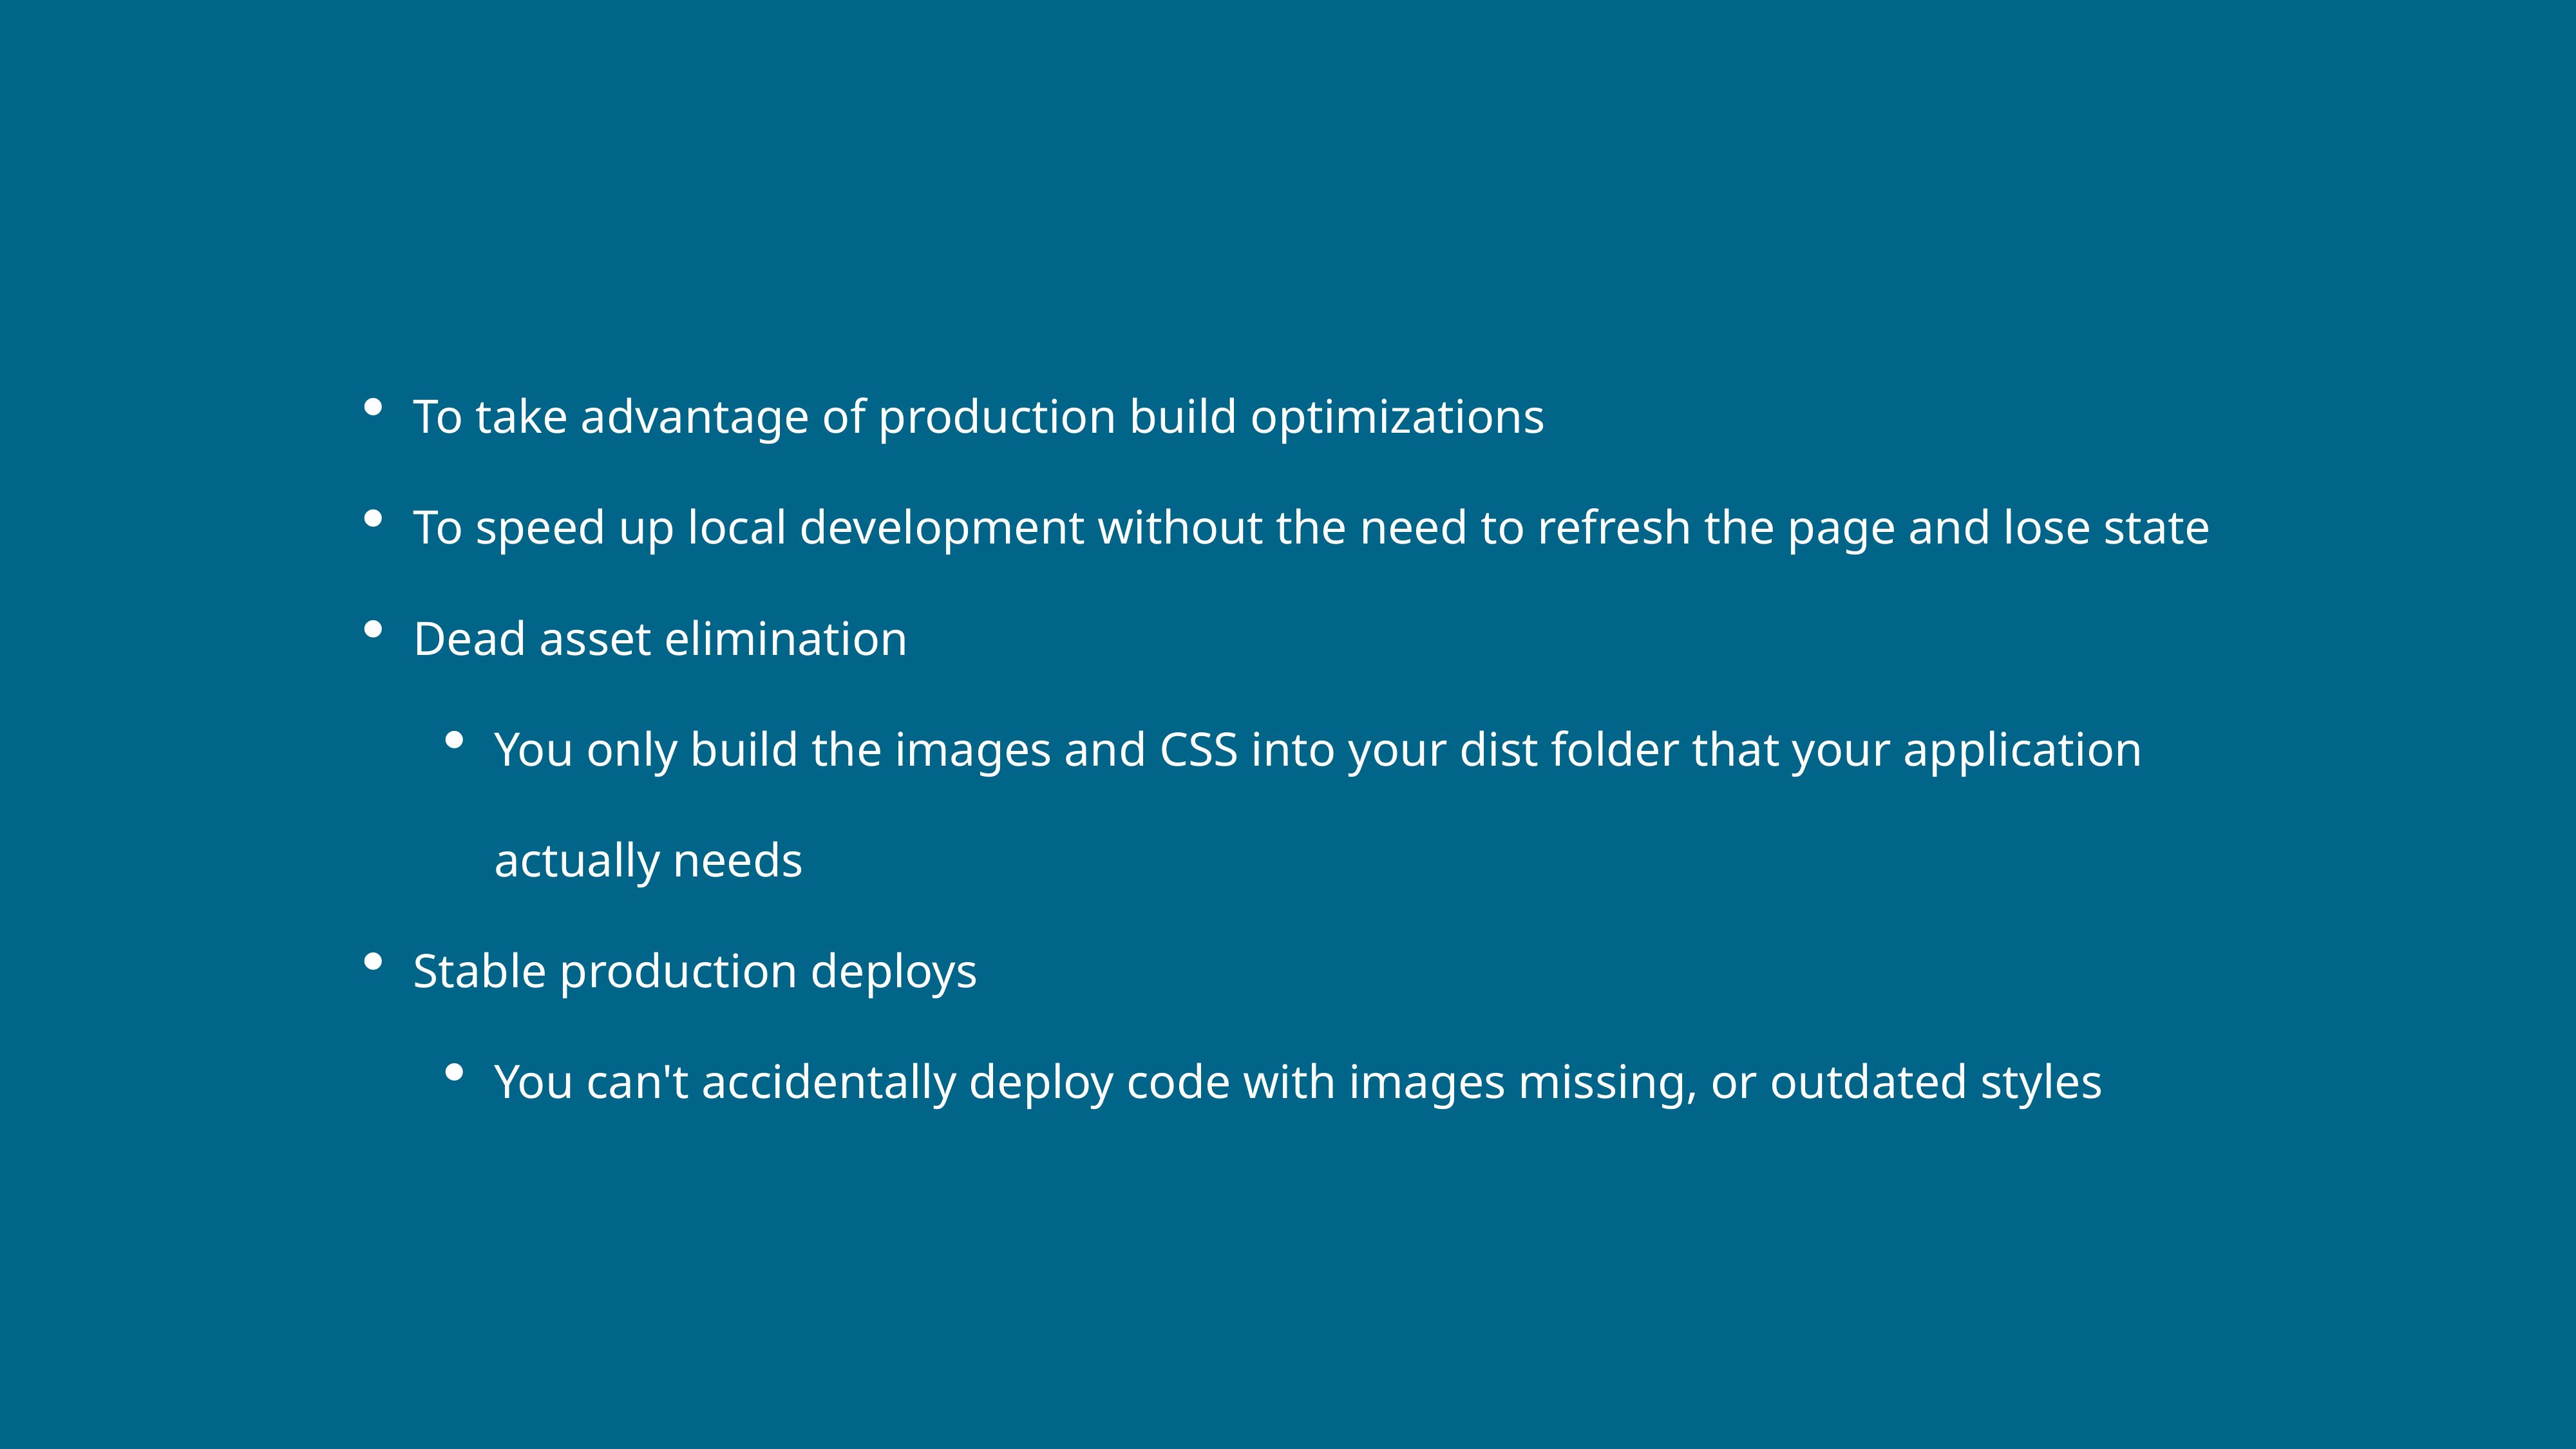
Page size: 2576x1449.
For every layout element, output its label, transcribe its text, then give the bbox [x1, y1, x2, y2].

text_box To take advantage of production build optimizations To speed up local development without the need to refresh the page and lose state Dead asset elimination You only build the images and CSS into your dist folder that your application actually needs Stable production deploys You can't accidentally deploy code with images missing, or outdated styles [355, 324, 2221, 1125]
